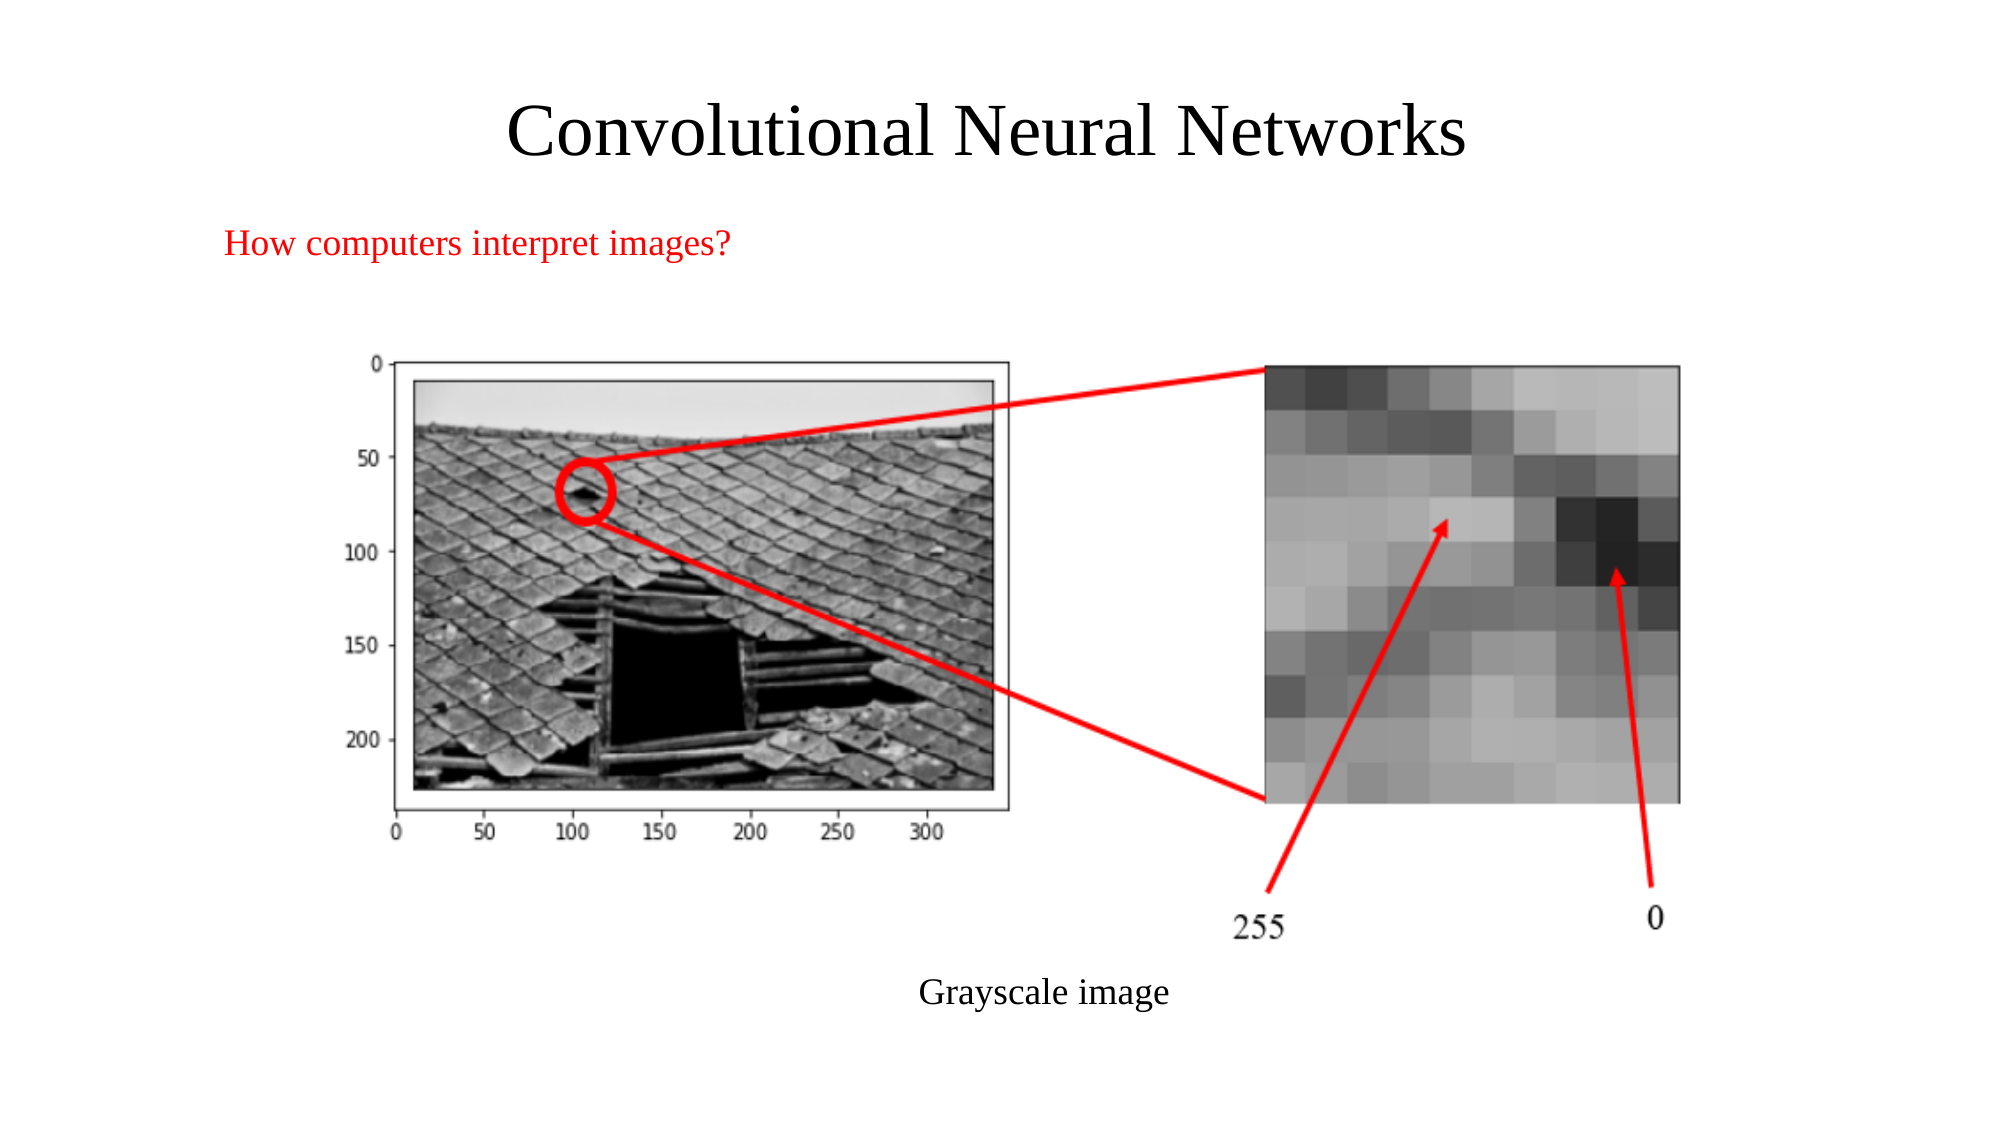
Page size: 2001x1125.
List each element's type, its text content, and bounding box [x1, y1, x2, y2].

text_box How computers interpret images? [209, 210, 748, 271]
text_box Convolutional Neural Networks [491, 68, 1509, 194]
picture [341, 332, 1695, 958]
text_box Grayscale image [903, 959, 1186, 1020]
